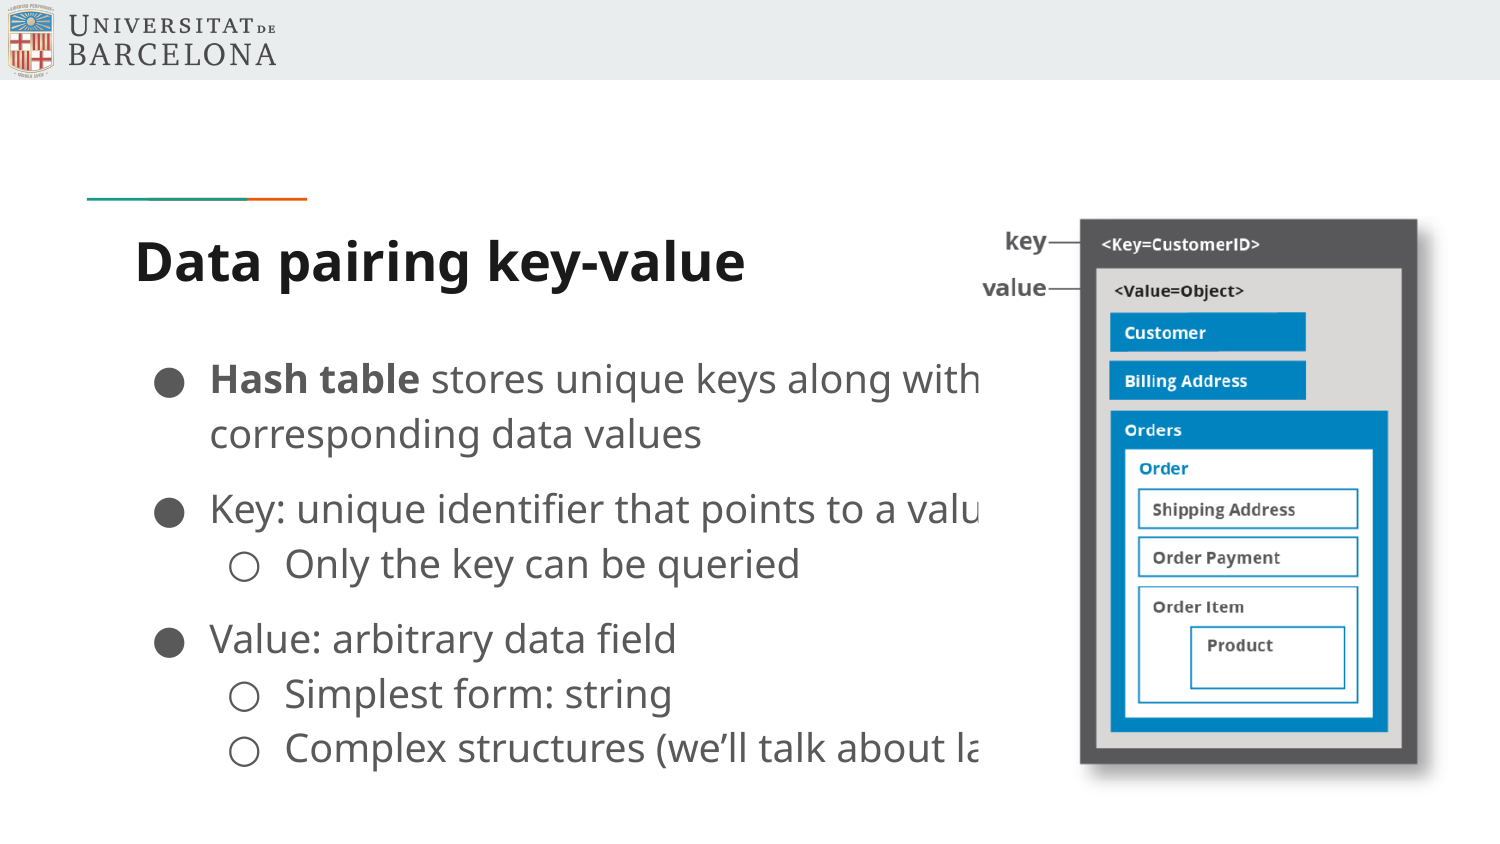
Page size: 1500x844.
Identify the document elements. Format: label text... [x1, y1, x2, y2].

picture [8, 0, 276, 88]
list Hash table stores unique keys along with the pointers to the corresponding data values Key: unique identifier that points to a value Only the key can be queried Value: arbitrary data field Simplest form: string Complex structures (we’ll talk about later…) [119, 332, 1381, 806]
picture [978, 215, 1452, 798]
title Data pairing key-value [119, 216, 975, 305]
